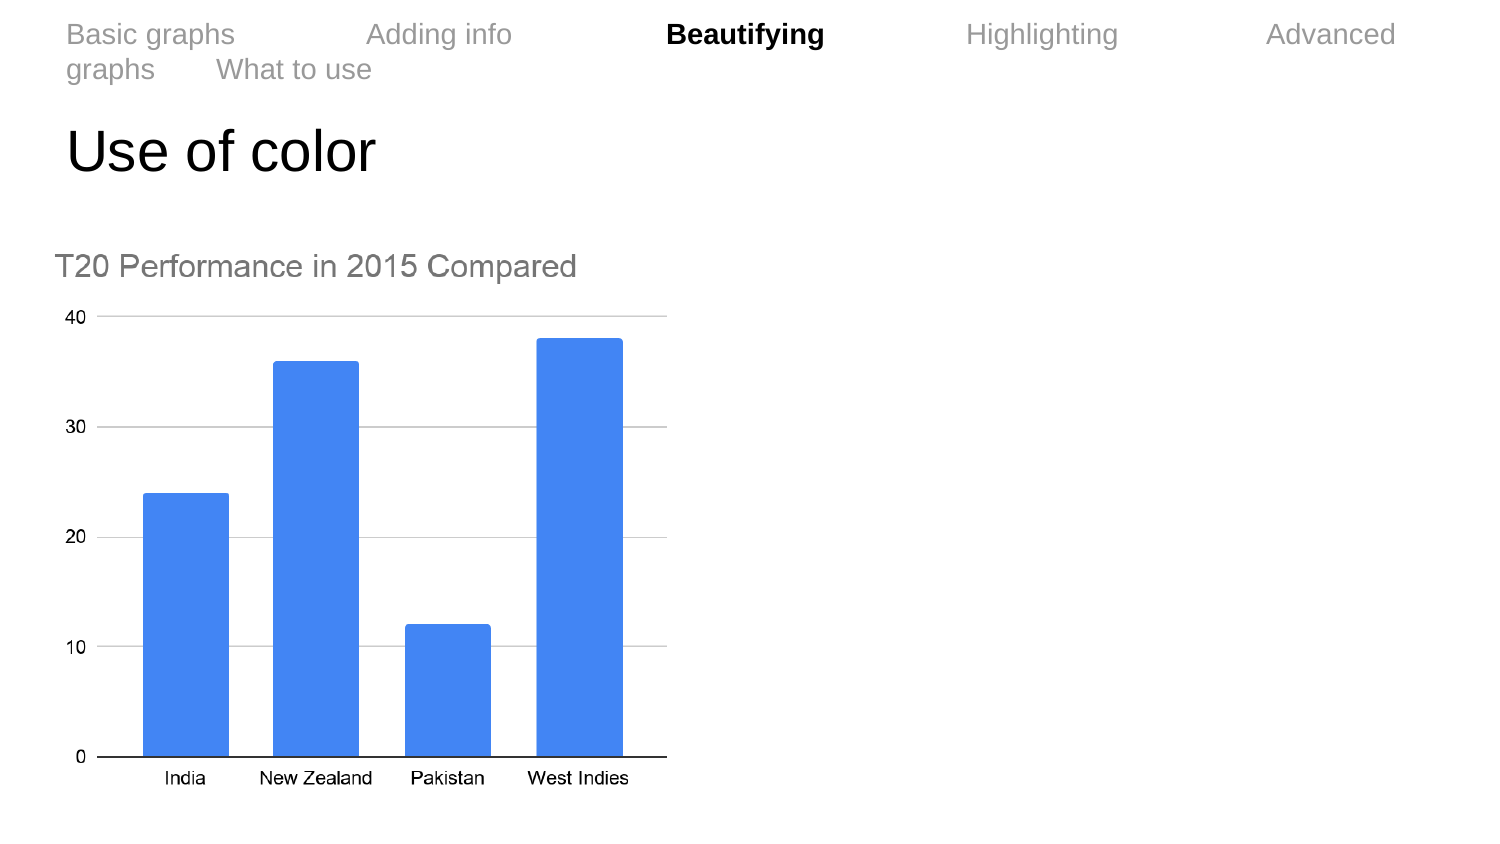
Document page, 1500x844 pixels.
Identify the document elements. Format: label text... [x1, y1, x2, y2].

picture [24, 216, 697, 819]
text_box Basic graphs Adding info Beautifying Highlighting Advanced graphs What to use [51, 0, 1500, 62]
title Use of color [51, 98, 1449, 192]
